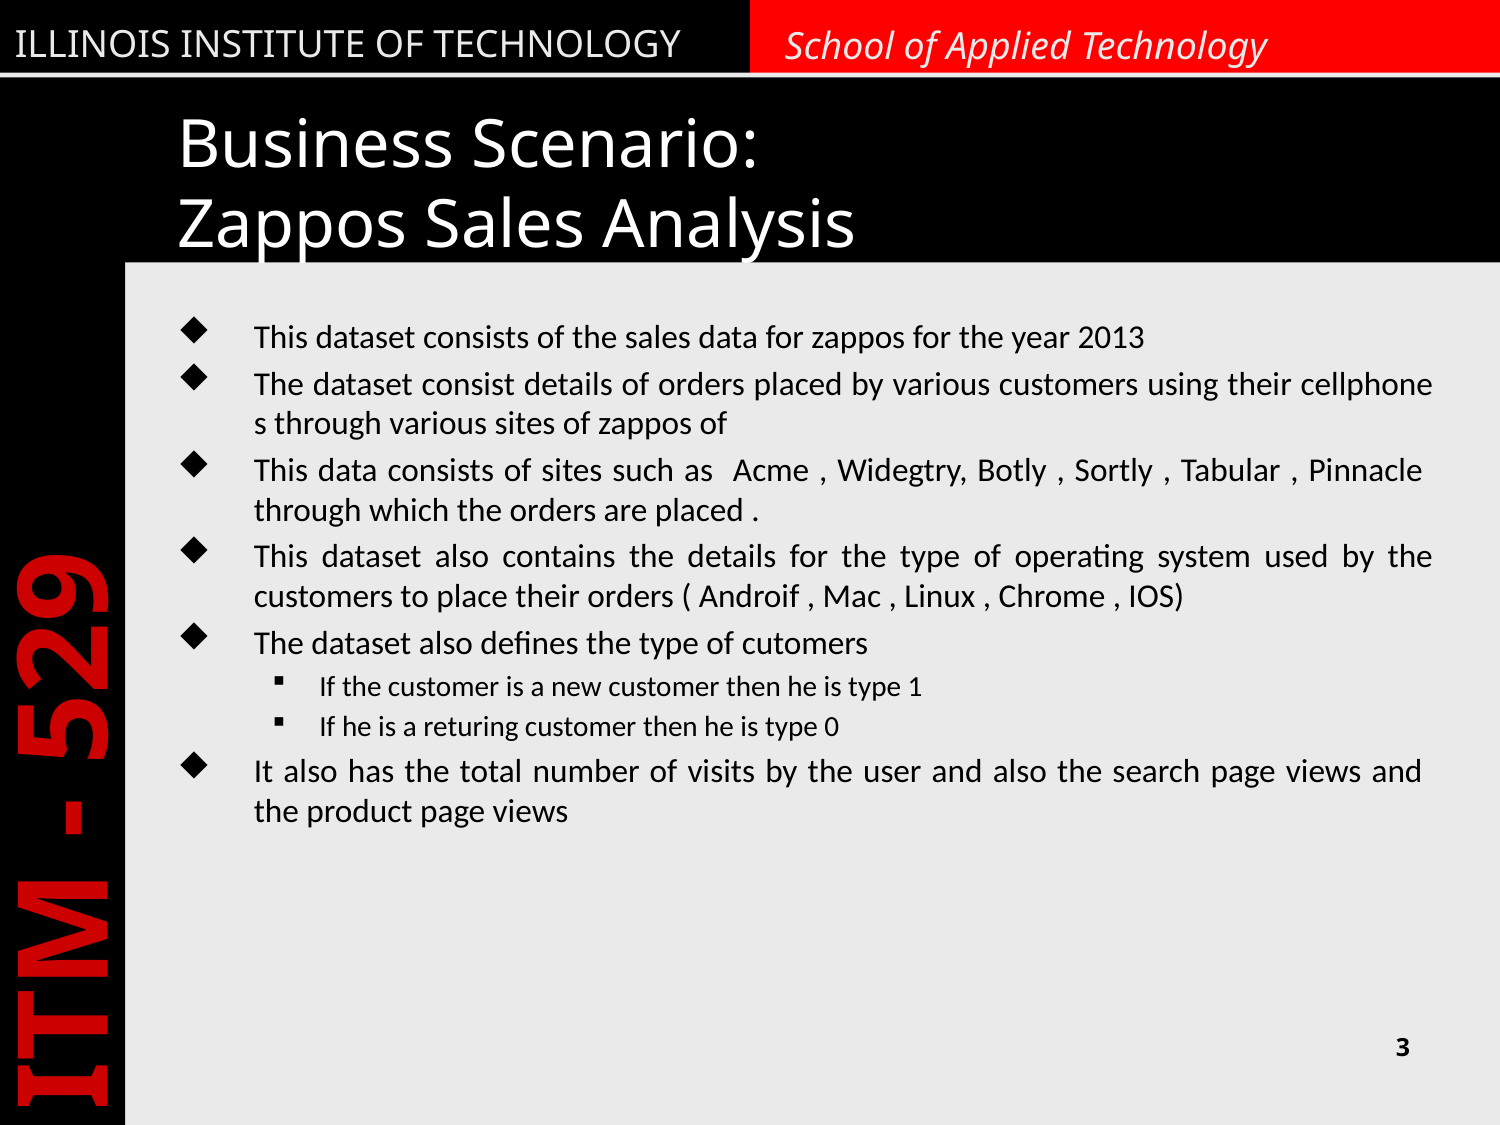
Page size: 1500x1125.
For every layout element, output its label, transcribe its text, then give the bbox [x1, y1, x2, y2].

title Business Scenario: Zappos Sales Analysis [162, 87, 1426, 276]
list This dataset consists of the sales data for zappos for the year 2013 The dataset consist details of orders placed by various customers using their cellphone s through various sites of zappos of This data consists of sites such as Acme , Widegtry, Botly , Sortly , Tabular , Pinnacle through which the orders are placed . This dataset also contains the details for the type of operating system used by the customers to place their orders ( Androif , Mac , Linux , Chrome , IOS) The dataset also defines the type of cutomers If the customer is a new customer then he is type 1 If he is a returing customer then he is type 0 It also has the total number of visits by the user and also the search page views and the product page views [162, 307, 1451, 1013]
slide_number 3 [1074, 1024, 1426, 1103]
